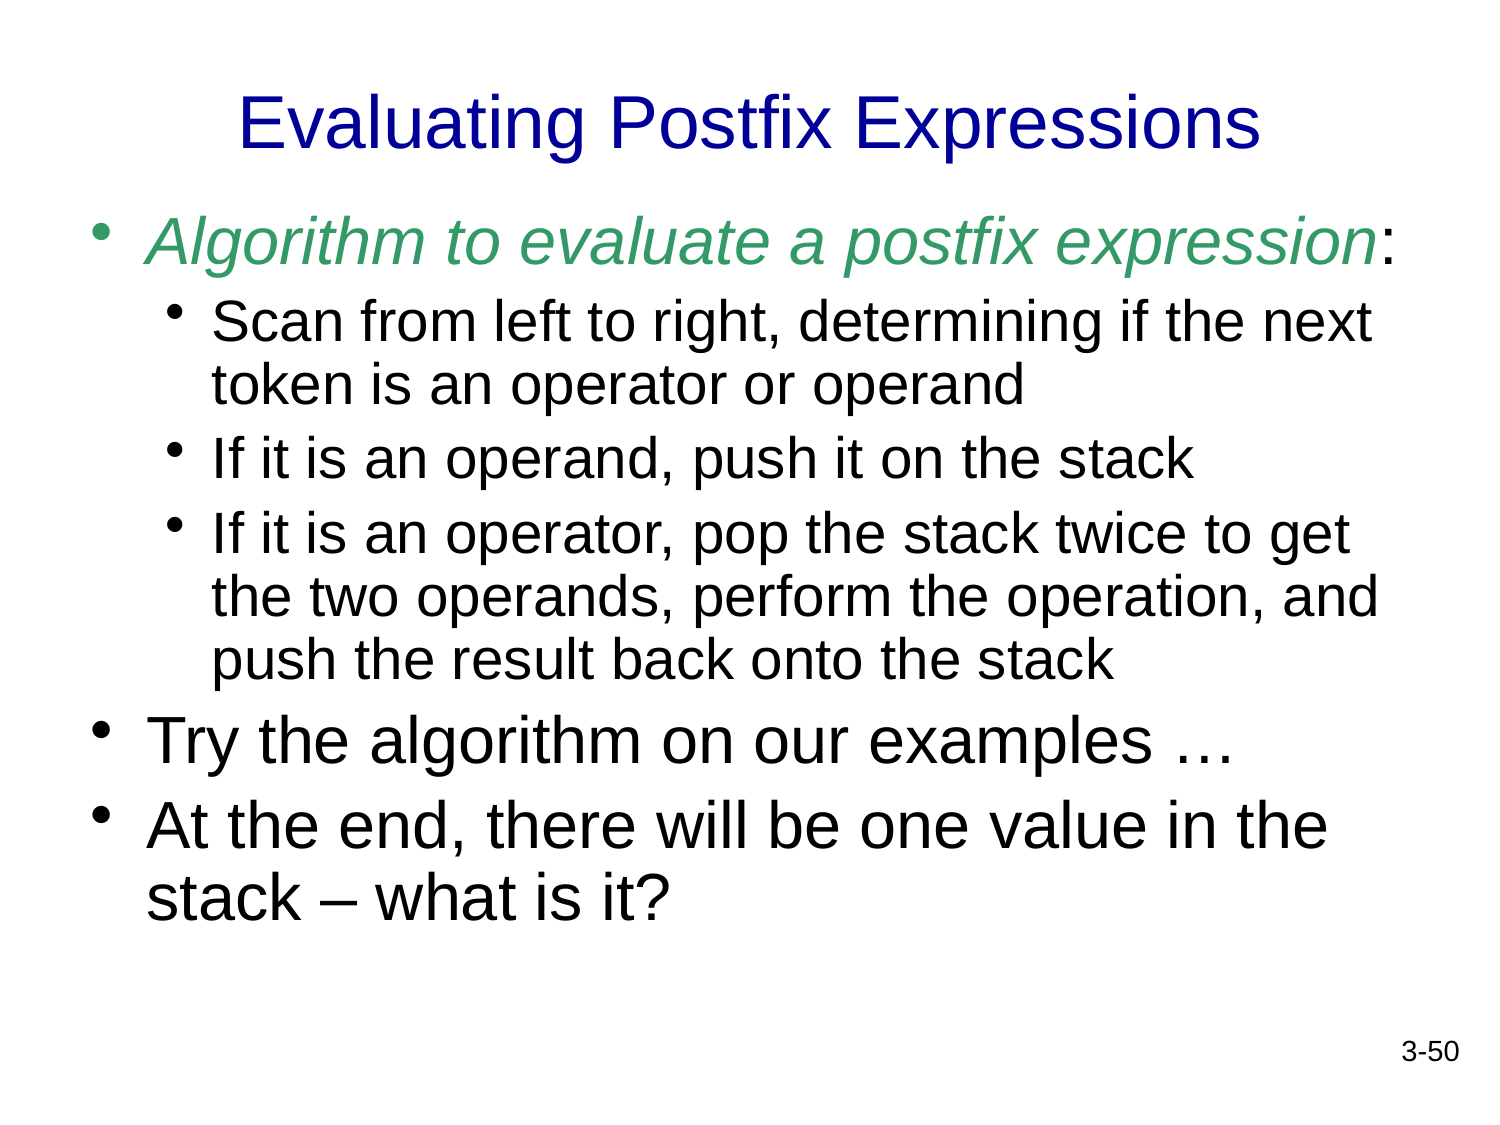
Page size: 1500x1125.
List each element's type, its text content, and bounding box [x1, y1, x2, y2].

title Evaluating Postfix Expressions [112, 24, 1388, 200]
list Algorithm to evaluate a postfix expression: Scan from left to right, determining if the next token is an operator or operand If it is an operand, push it on the stack If it is an operator, pop the stack twice to get the two operands, perform the operation, and push the result back onto the stack Try the algorithm on our examples … At the end, there will be one value in the stack – what is it? [75, 200, 1450, 1013]
slide_number 3-50 [1162, 1024, 1476, 1101]
